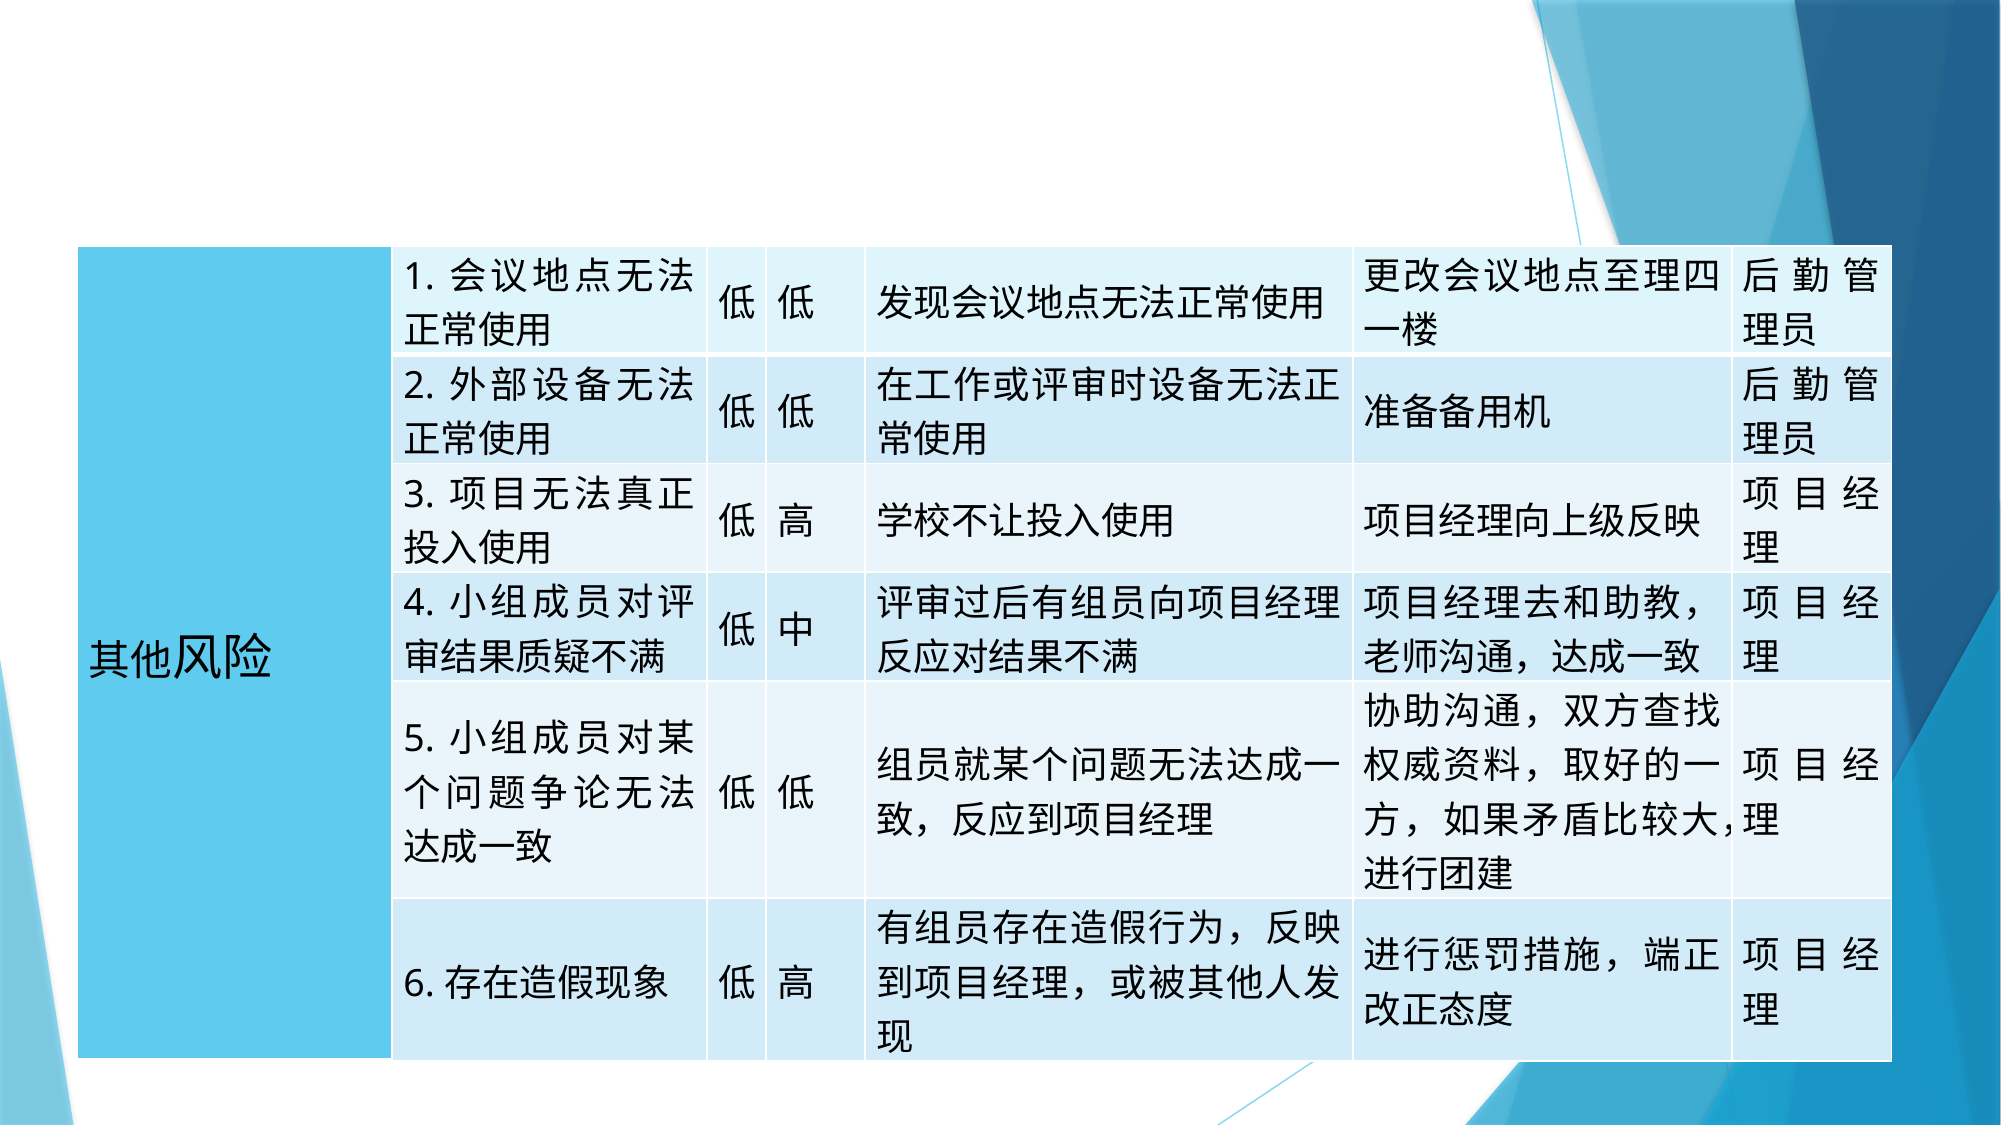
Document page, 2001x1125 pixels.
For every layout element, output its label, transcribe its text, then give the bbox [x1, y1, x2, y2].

table_header 后勤管理员 [1733, 247, 1891, 352]
table_cell 低 [708, 682, 765, 897]
table_cell 低 [708, 357, 765, 463]
table_header 低 [767, 247, 864, 352]
table_cell 后勤管理员 [1733, 357, 1891, 463]
table_cell 项目经理 [1733, 899, 1891, 1060]
table_cell 进行惩罚措施，端正改正态度 [1354, 899, 1731, 1060]
table_cell 项目经理 [1733, 682, 1891, 897]
table_cell 项目经理 [1733, 464, 1891, 571]
table_cell 2.外部设备无法正常使用 [393, 357, 706, 463]
table_cell 评审过后有组员向项目经理反应对结果不满 [866, 573, 1352, 680]
table_cell 4.小组成员对评审结果质疑不满 [393, 573, 706, 680]
table_cell 协助沟通，双方查找权威资料，取好的一方，如果矛盾比较大，进行团建 [1354, 682, 1731, 897]
table_cell 6.存在造假现象 [393, 899, 706, 1060]
table_cell 准备备用机 [1354, 357, 1731, 463]
table_cell 低 [767, 682, 864, 897]
table_cell 学校不让投入使用 [866, 464, 1352, 571]
table_cell 中 [767, 573, 864, 680]
table_cell 项目经理去和助教，老师沟通，达成一致 [1354, 573, 1731, 680]
table_cell 高 [767, 464, 864, 571]
table_cell 组员就某个问题无法达成一致，反应到项目经理 [866, 682, 1352, 897]
table_header 其他风险 [78, 247, 391, 1058]
table_cell 低 [708, 899, 765, 1060]
table_cell 高 [767, 899, 864, 1060]
table_header 更改会议地点至理四一楼 [1354, 247, 1731, 352]
table_cell 项目经理向上级反映 [1354, 464, 1731, 571]
table_cell 有组员存在造假行为，反映到项目经理，或被其他人发现 [866, 899, 1352, 1060]
table_header 发现会议地点无法正常使用 [866, 247, 1352, 352]
table_cell 低 [767, 357, 864, 463]
table_cell 低 [708, 464, 765, 571]
table_cell 在工作或评审时设备无法正常使用 [866, 357, 1352, 463]
table_header 1.会议地点无法正常使用 [393, 247, 706, 352]
table_cell 项目经理 [1733, 573, 1891, 680]
table_cell 3.项目无法真正投入使用 [393, 464, 706, 571]
table_cell 5.小组成员对某个问题争论无法达成一致 [393, 682, 706, 897]
table_cell 低 [708, 573, 765, 680]
table_header 低 [708, 247, 765, 352]
